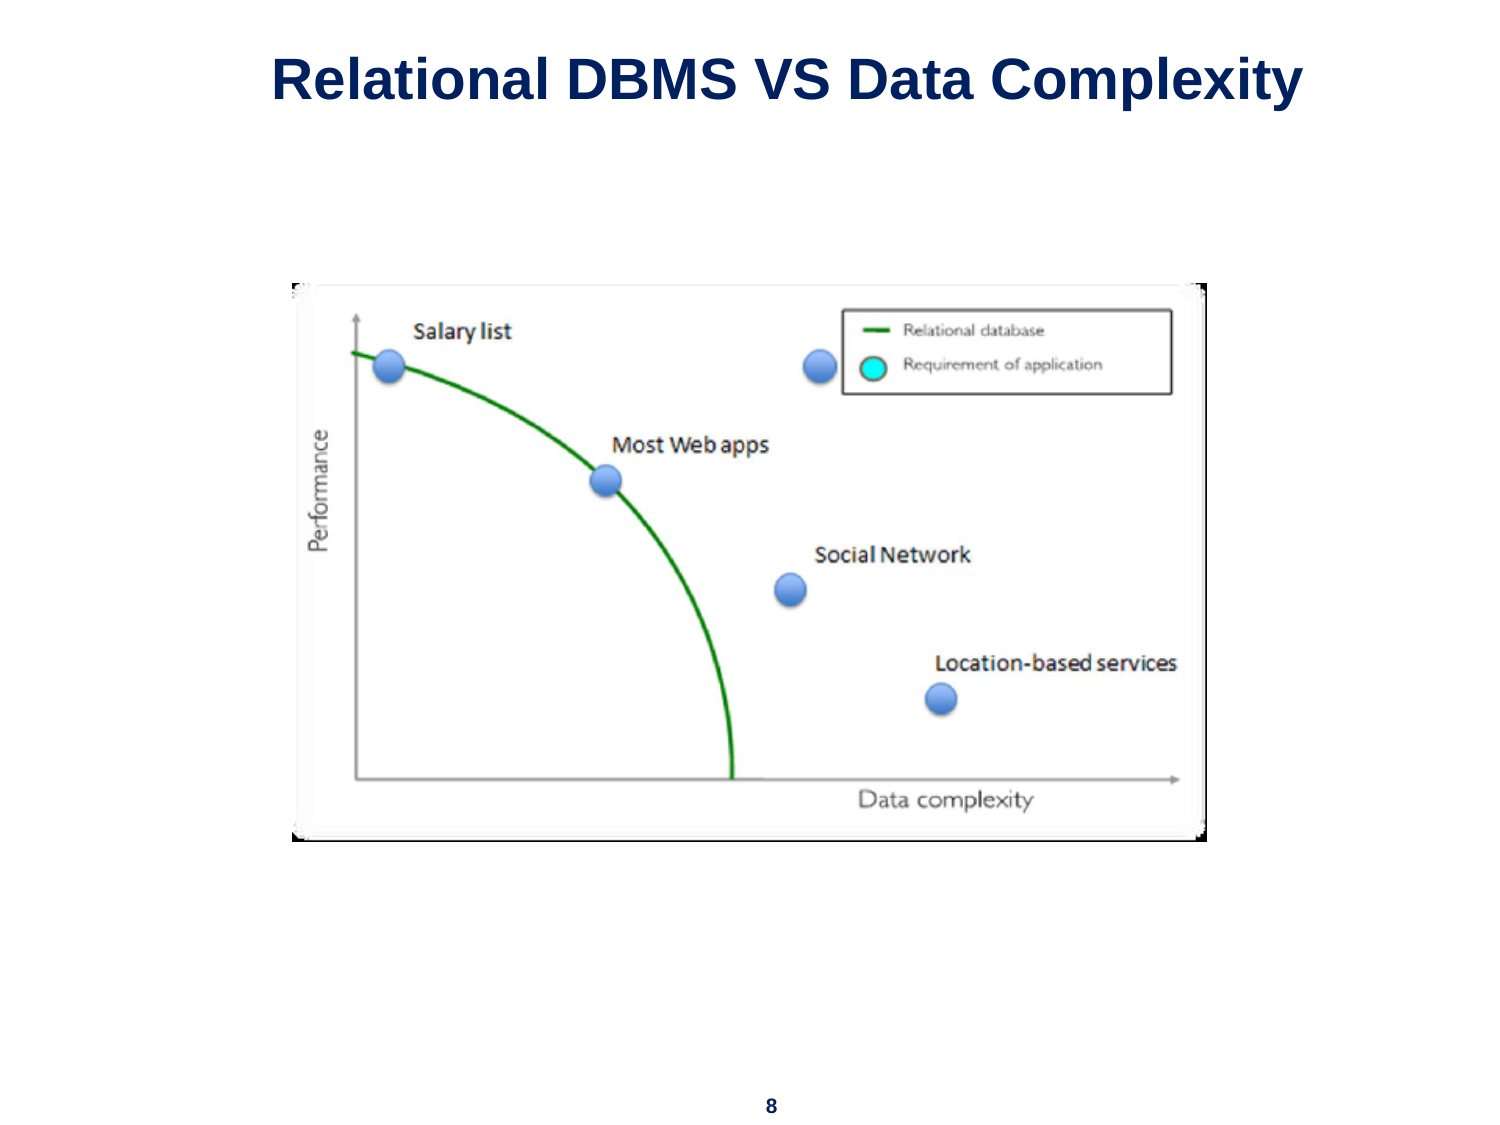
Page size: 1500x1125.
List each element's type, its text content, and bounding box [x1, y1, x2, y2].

picture [292, 283, 1208, 842]
title Relational DBMS VS Data Complexity [125, 18, 1452, 120]
